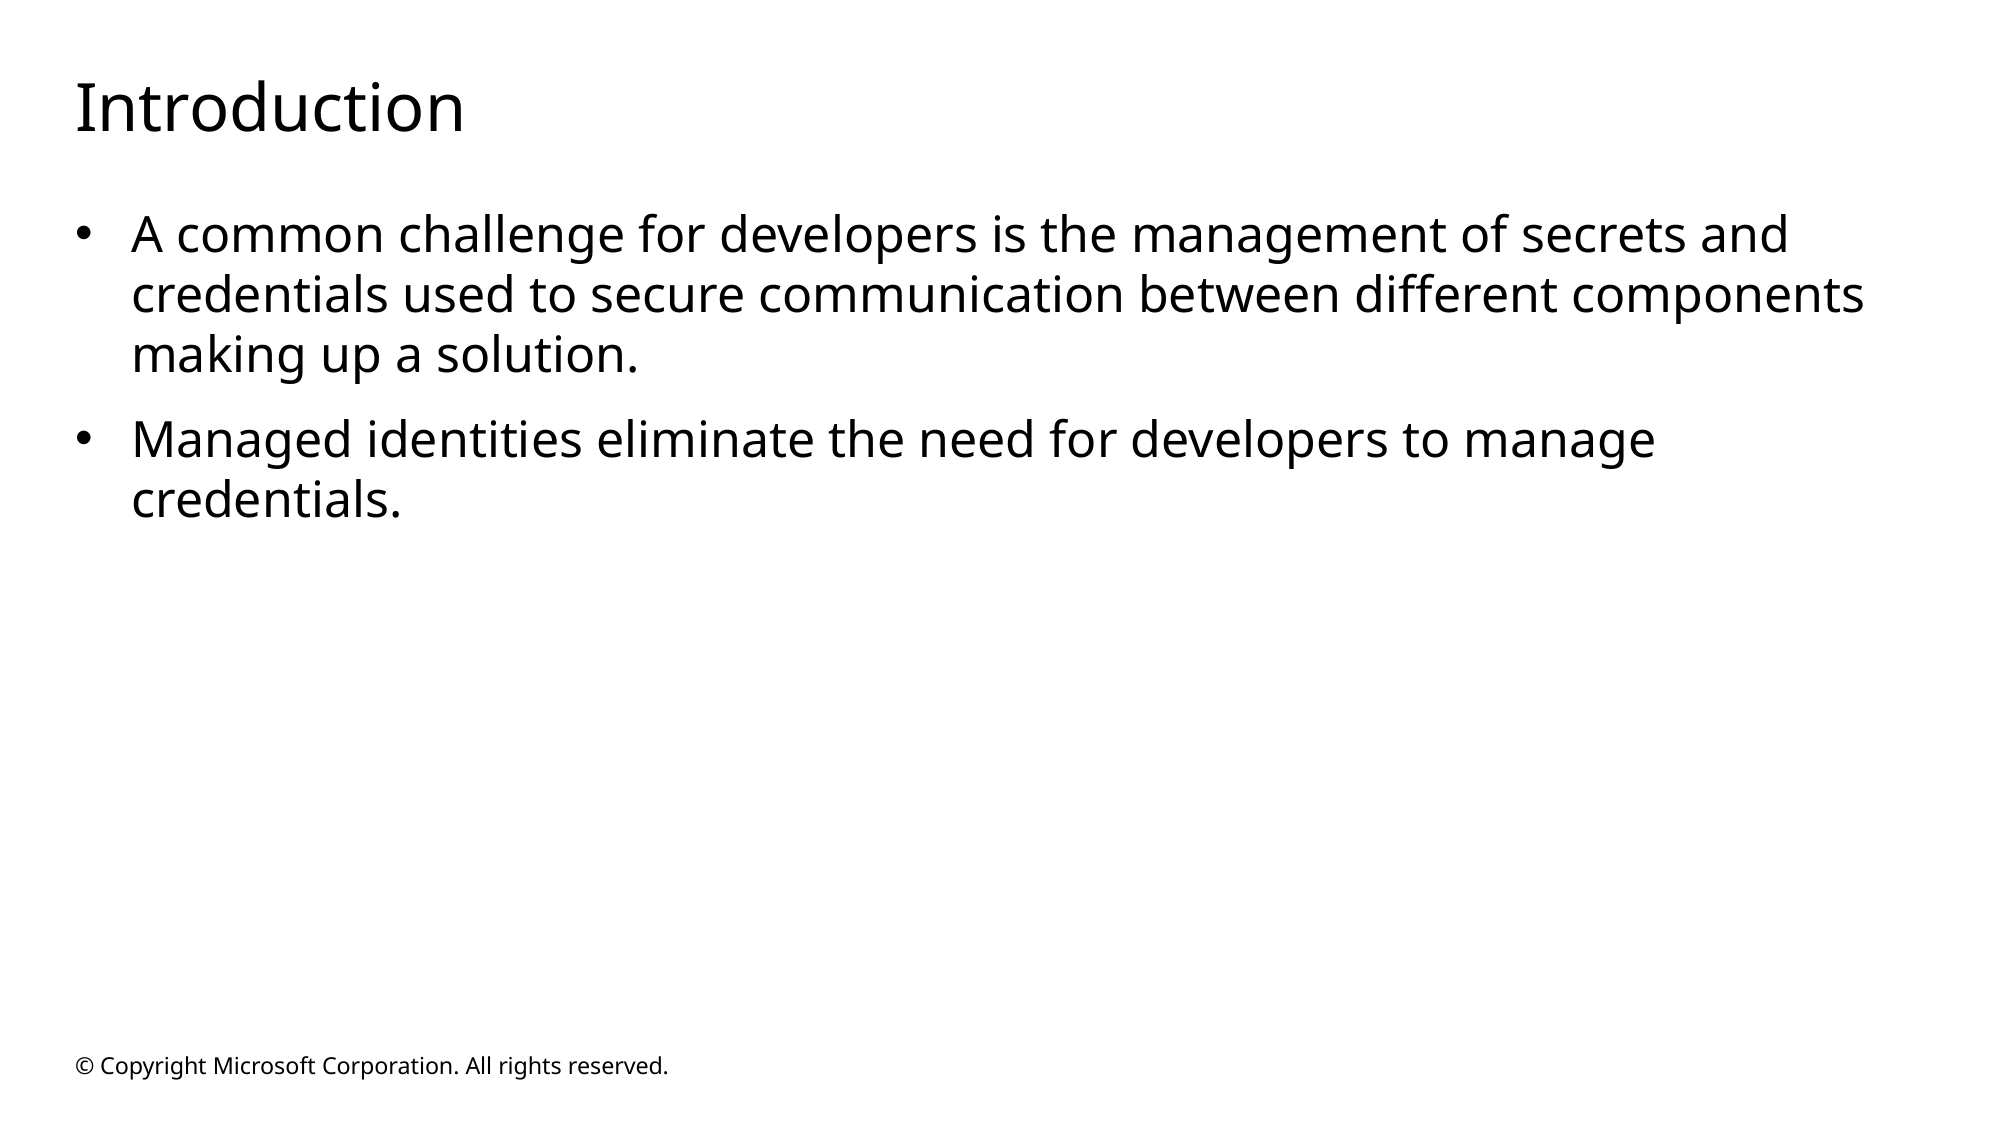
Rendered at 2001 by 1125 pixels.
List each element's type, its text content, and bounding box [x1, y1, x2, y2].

list A common challenge for developers is the management of secrets and credentials used to secure communication between different components making up a solution. Managed identities eliminate the need for developers to manage credentials. [75, 202, 1916, 993]
title Introduction [75, 67, 1916, 153]
